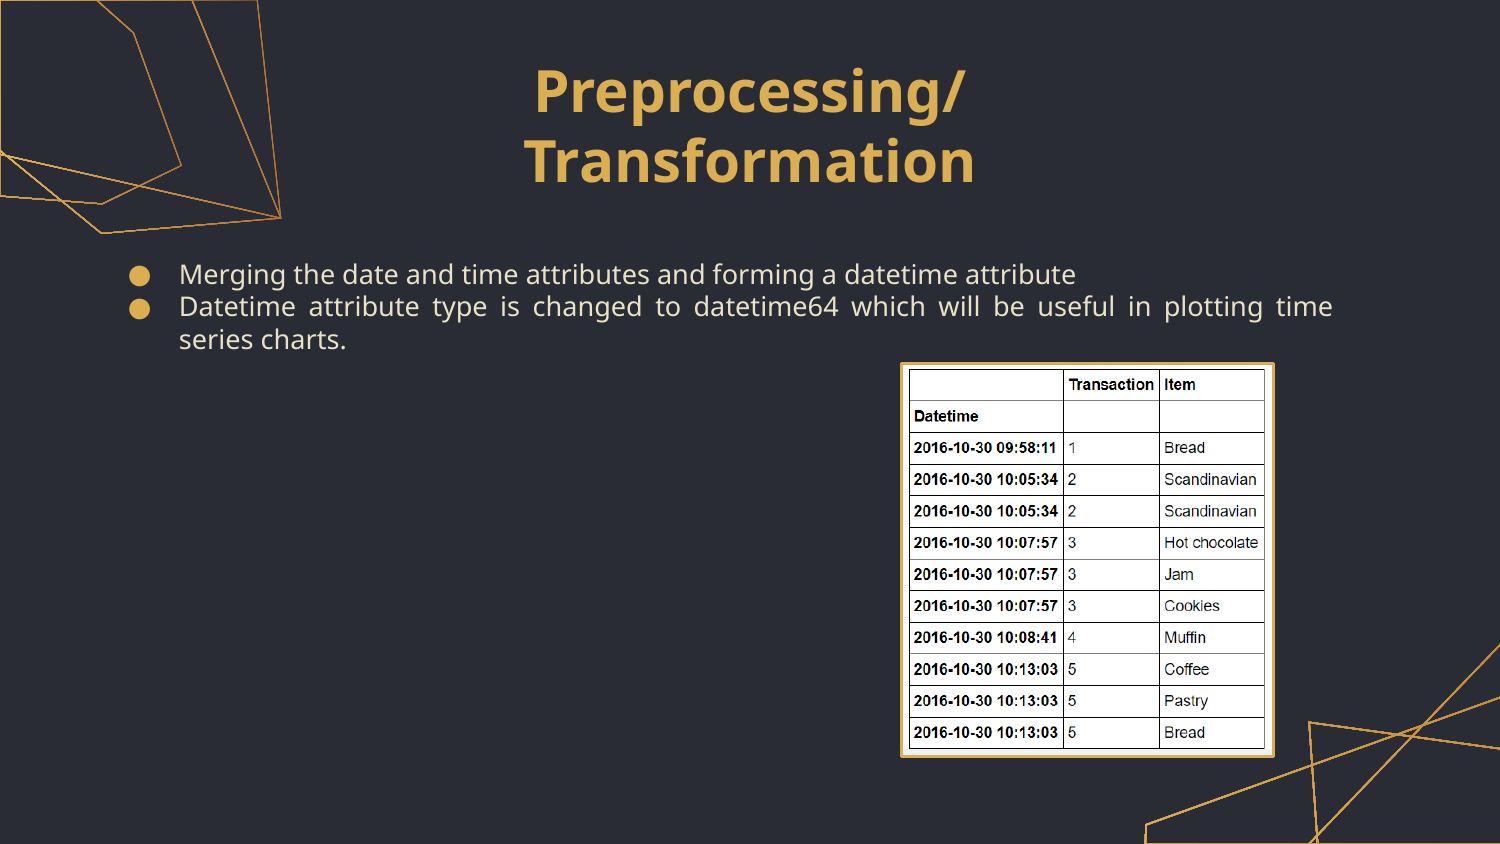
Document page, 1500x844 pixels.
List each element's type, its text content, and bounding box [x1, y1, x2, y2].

picture [902, 364, 1272, 755]
title Preprocessing/Transformation [327, 88, 1173, 160]
text_box Merging the date and time attributes and forming a datetime attribute Datetime attribute type is changed to datetime64 which will be useful in plotting time series charts. [88, 242, 1348, 782]
